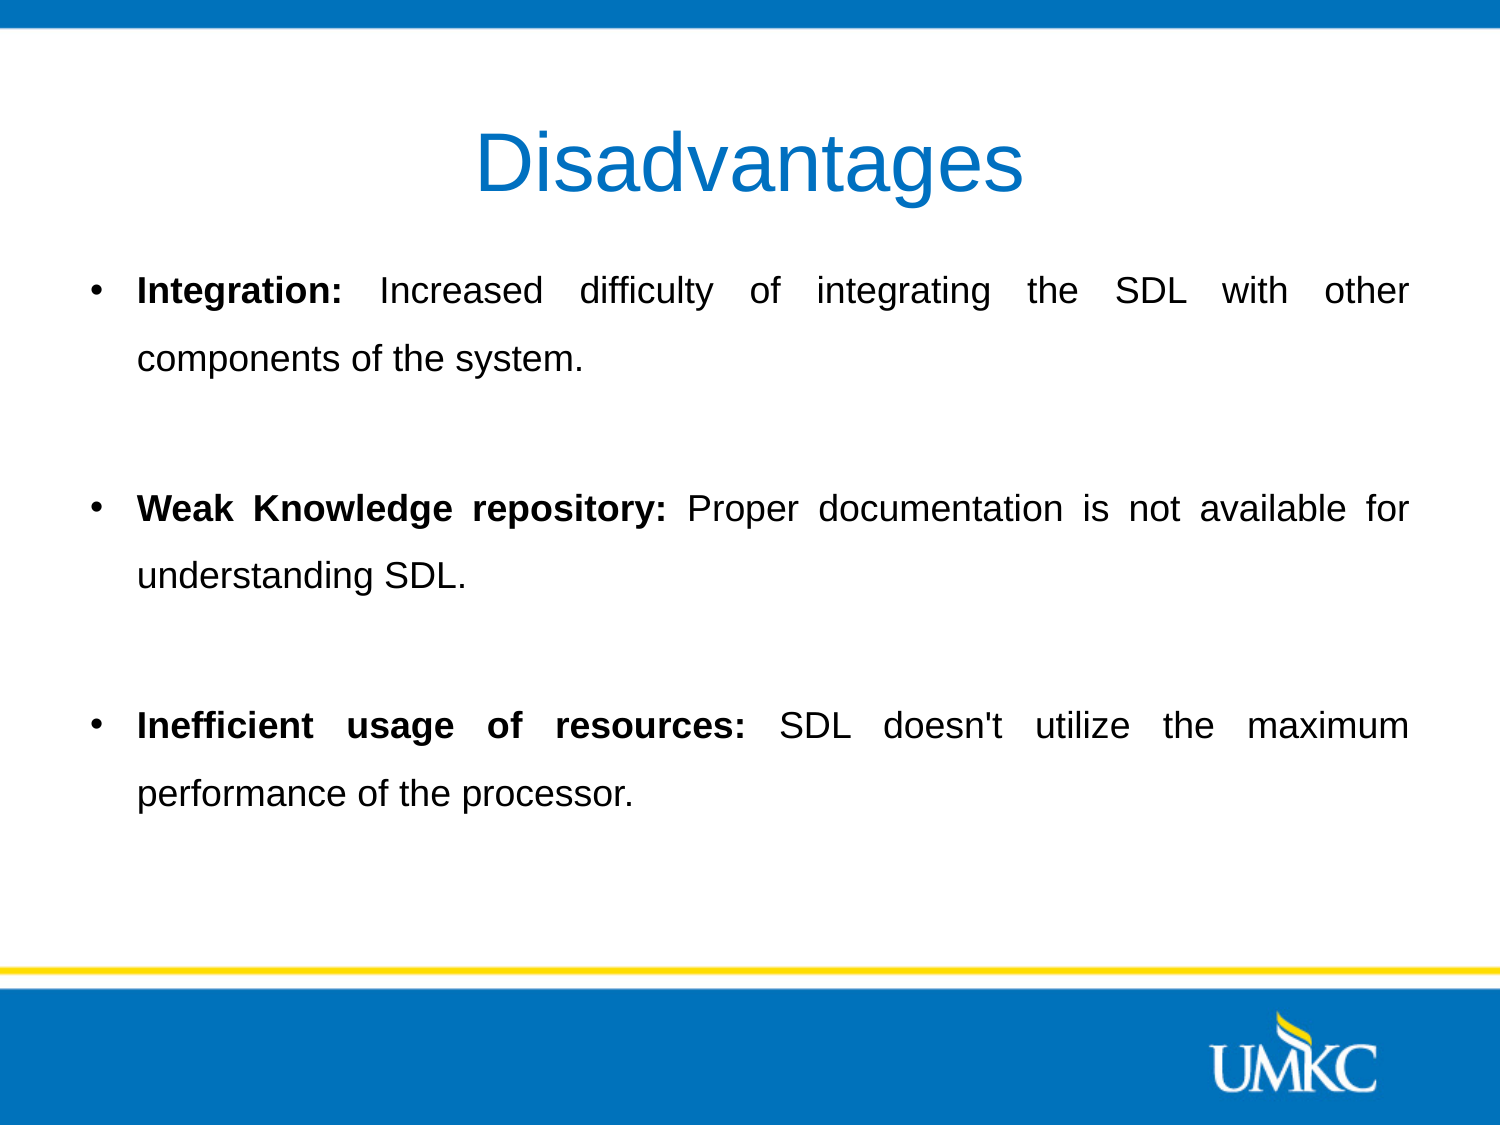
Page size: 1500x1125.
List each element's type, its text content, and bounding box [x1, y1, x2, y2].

list Integration: Increased difficulty of integrating the SDL with other components of the system. Weak Knowledge repository: Proper documentation is not available for understanding SDL. Inefficient usage of resources: SDL doesn't utilize the maximum performance of the processor. [75, 236, 1425, 1125]
title Disadvantages [75, 64, 1425, 236]
picture [0, 0, 1500, 1125]
